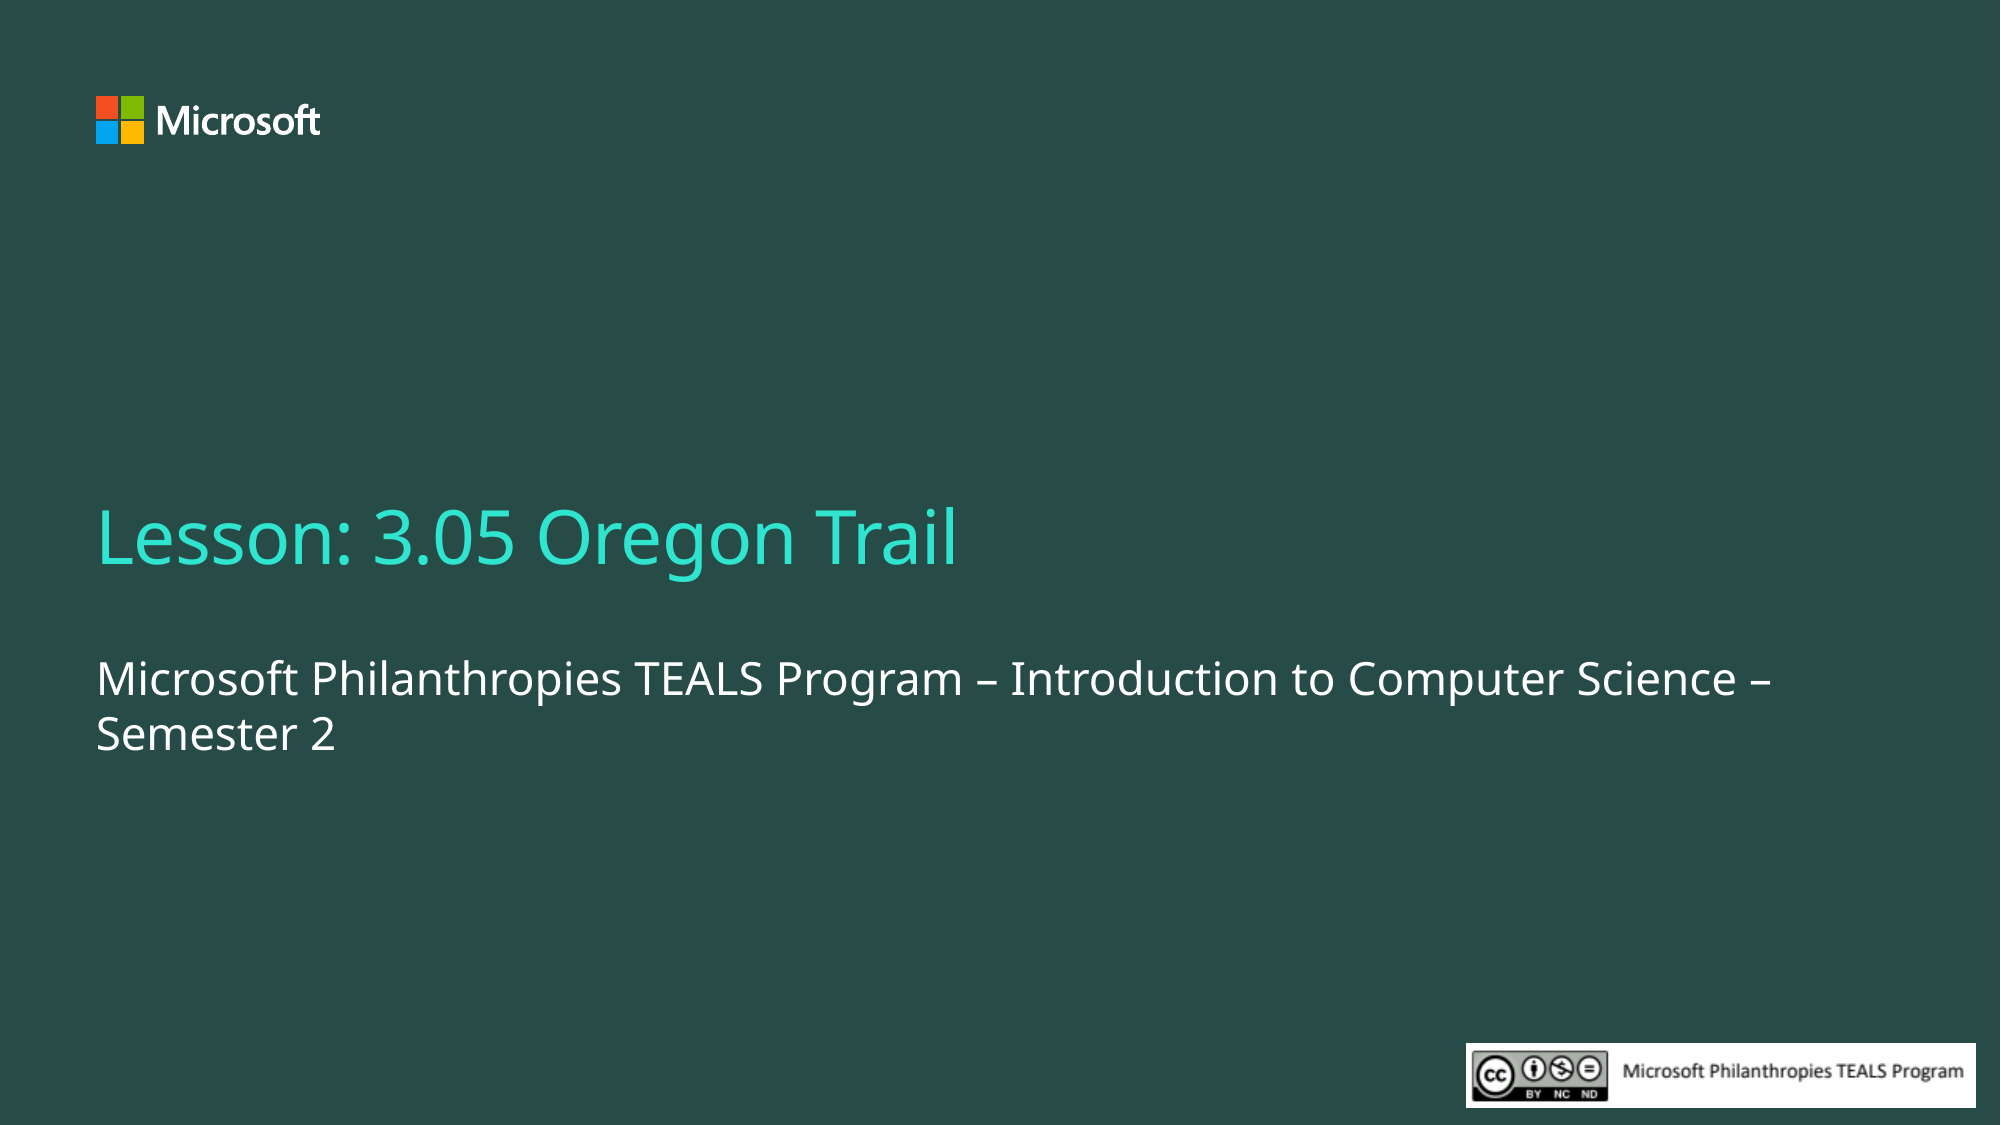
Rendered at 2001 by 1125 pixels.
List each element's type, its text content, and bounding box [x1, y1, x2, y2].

title Lesson: 3.05 Oregon Trail [95, 488, 1596, 580]
picture [1466, 1043, 1977, 1108]
list Microsoft Philanthropies TEALS Program – Introduction to Computer Science – Semester 2 [95, 650, 1976, 762]
